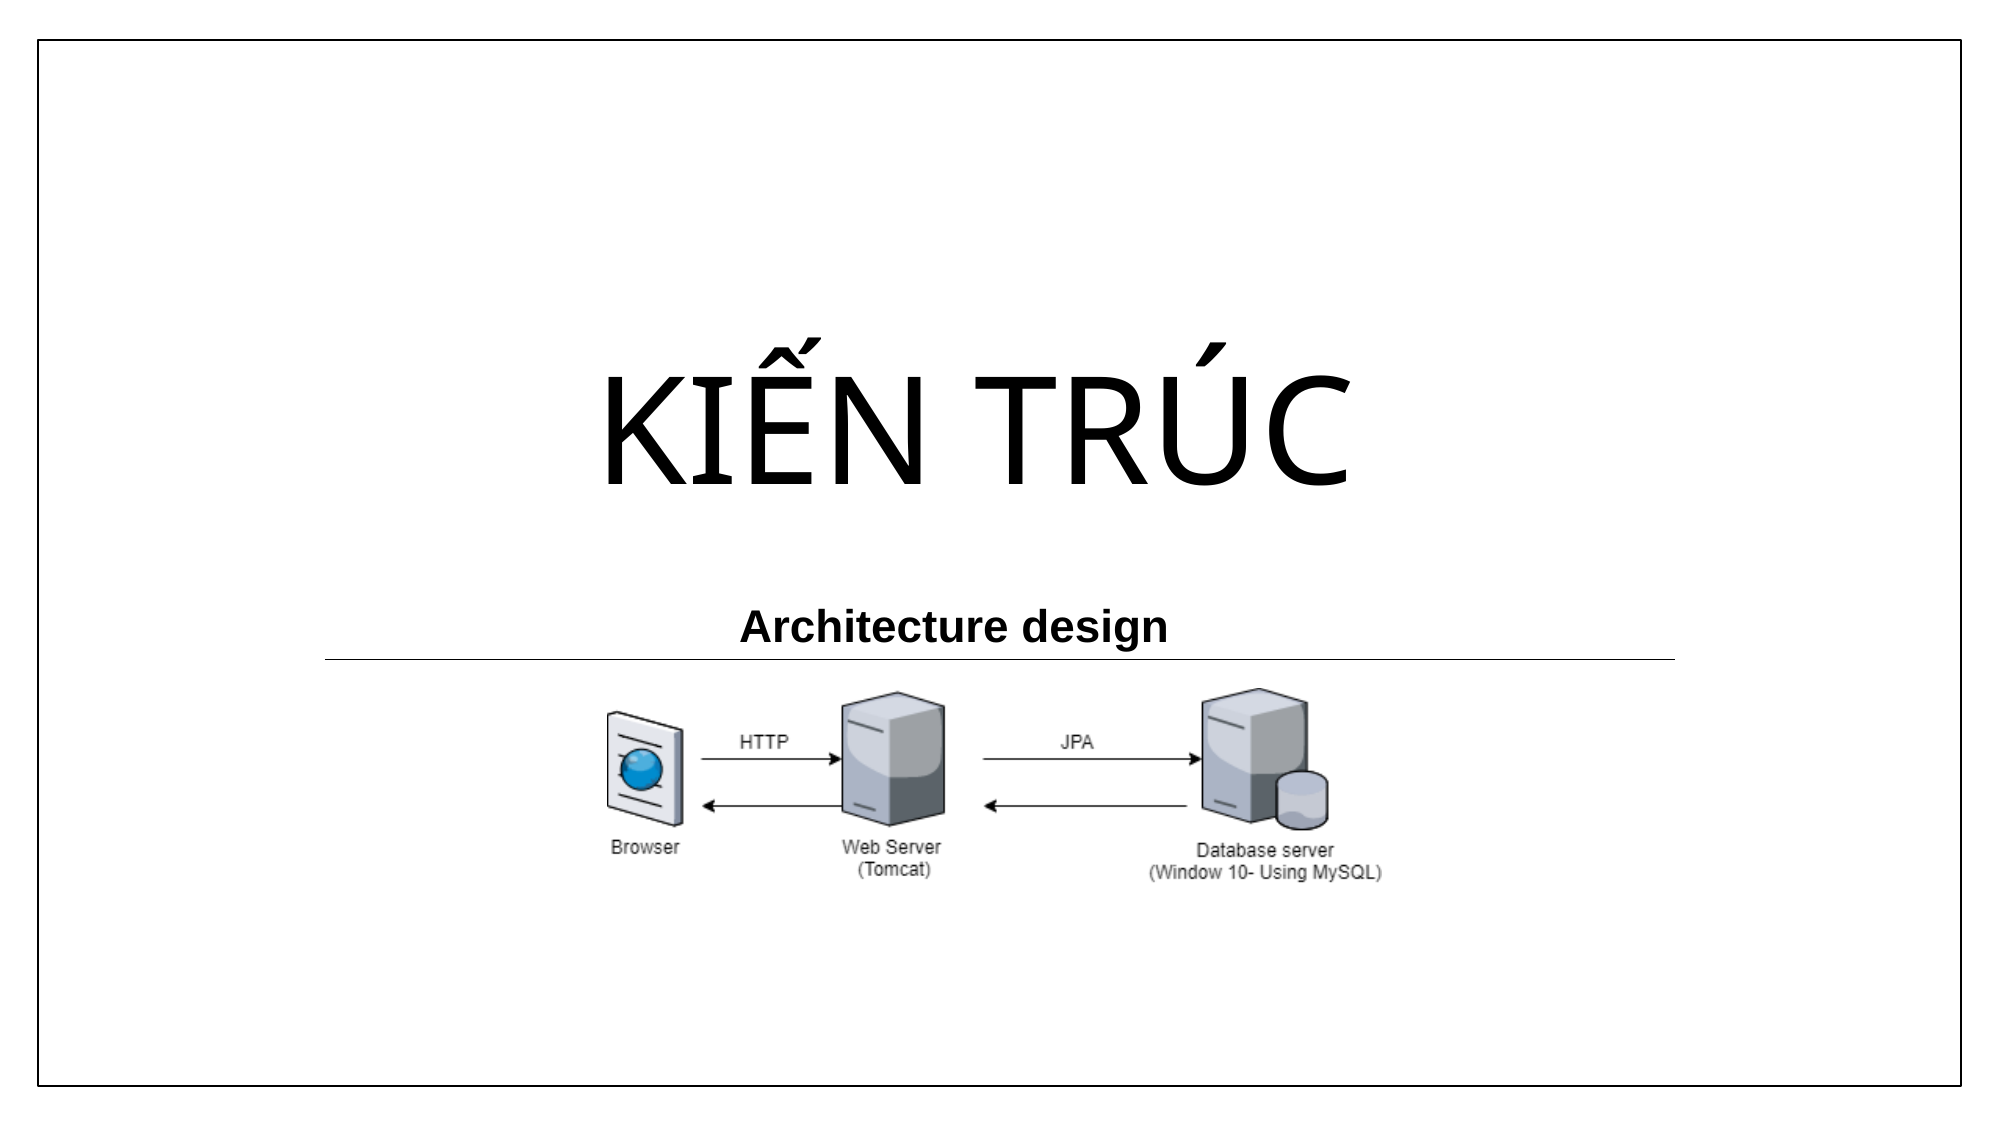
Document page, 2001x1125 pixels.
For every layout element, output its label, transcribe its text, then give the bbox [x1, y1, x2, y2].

list Architecture design [241, 595, 1680, 906]
picture [607, 688, 1382, 888]
title Kiến trúc [121, 192, 1868, 523]
